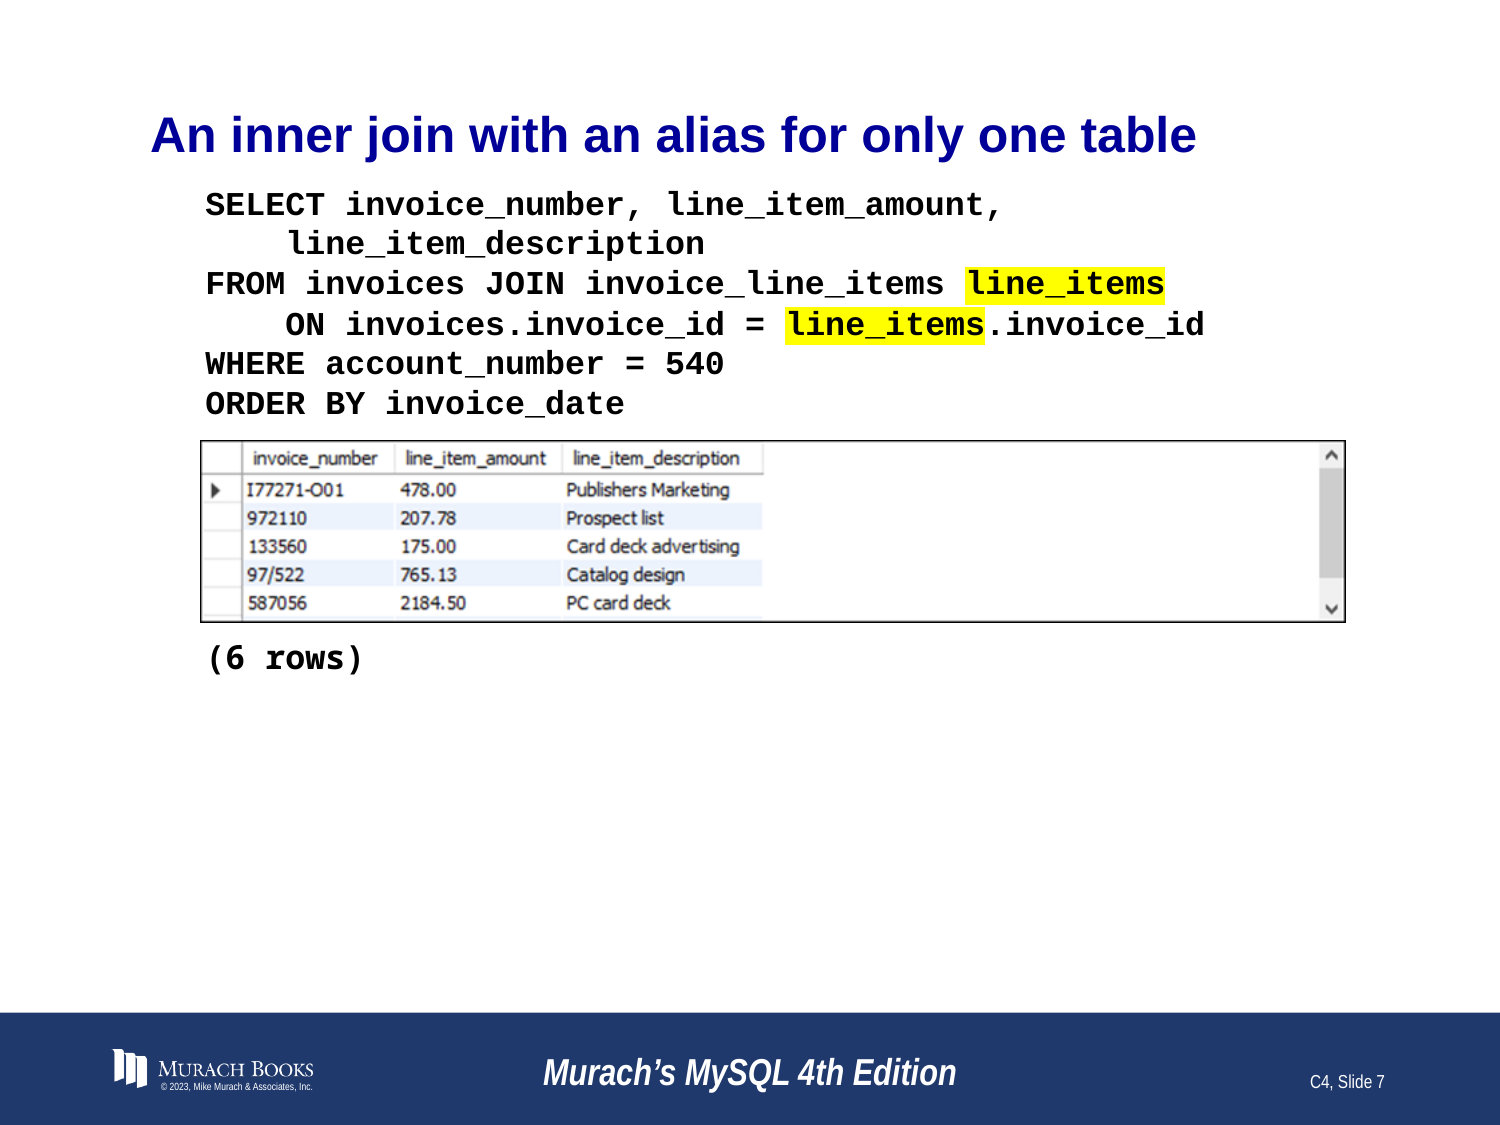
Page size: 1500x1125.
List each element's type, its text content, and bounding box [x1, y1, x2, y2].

list (6 rows) [133, 628, 1346, 716]
title An inner join with an alias for only one table [150, 102, 1350, 164]
slide_number Murach’s MySQL 4th Edition [450, 1025, 1050, 1100]
slide_number C4, Slide 7 [1087, 1025, 1400, 1100]
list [199, 440, 1347, 623]
list SELECT invoice_number, line_item_amount, line_item_description FROM invoices JOIN invoice_line_items line_items ON invoices.invoice_id = line_items.invoice_id WHERE account_number = 540 ORDER BY invoice_date [133, 174, 1346, 450]
footer © 2023, Mike Murach & Associates, Inc. [12, 1025, 450, 1100]
